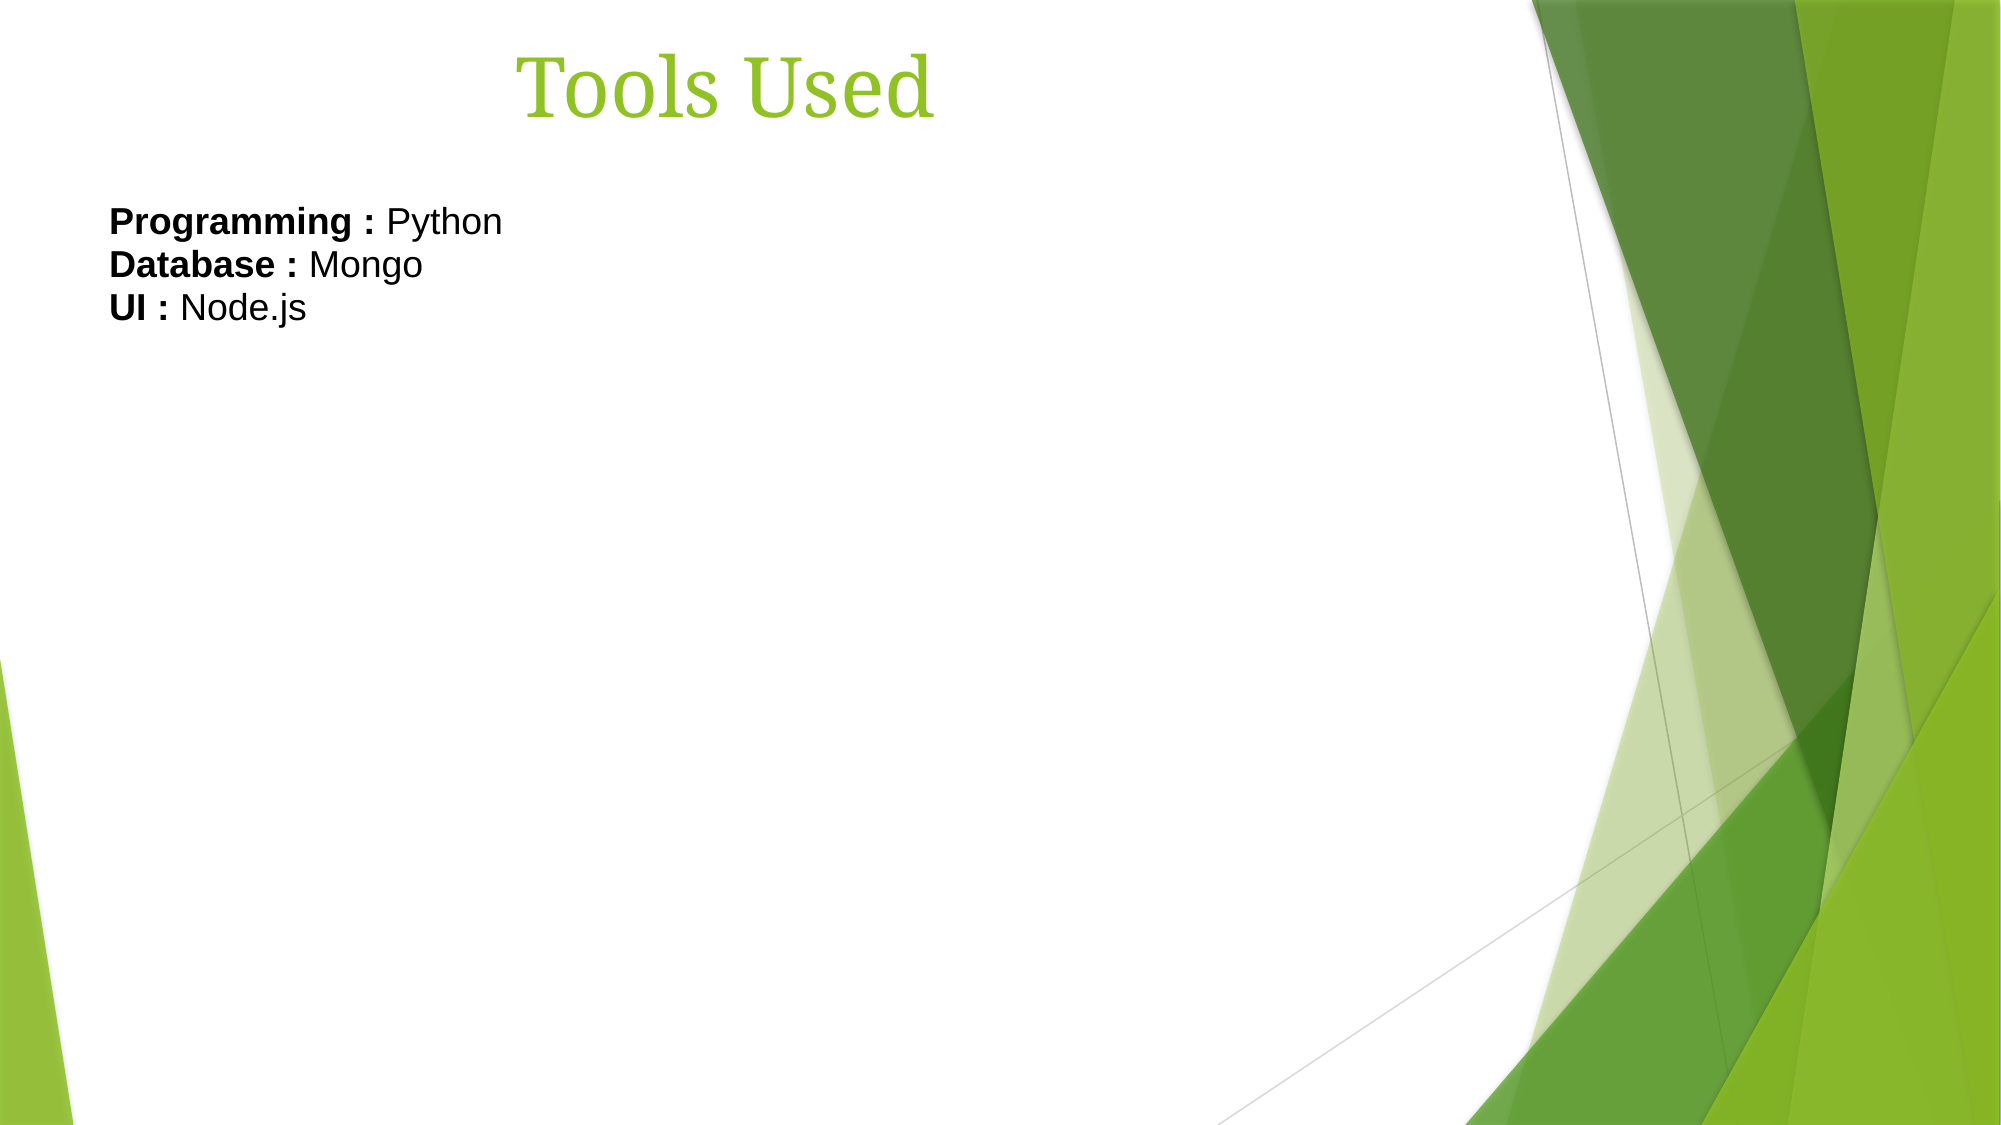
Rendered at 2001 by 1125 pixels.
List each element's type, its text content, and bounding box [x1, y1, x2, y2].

title Tools Used [20, 26, 1432, 170]
text_box Programming : Python Database : Mongo UI : Node.js [94, 193, 1234, 593]
